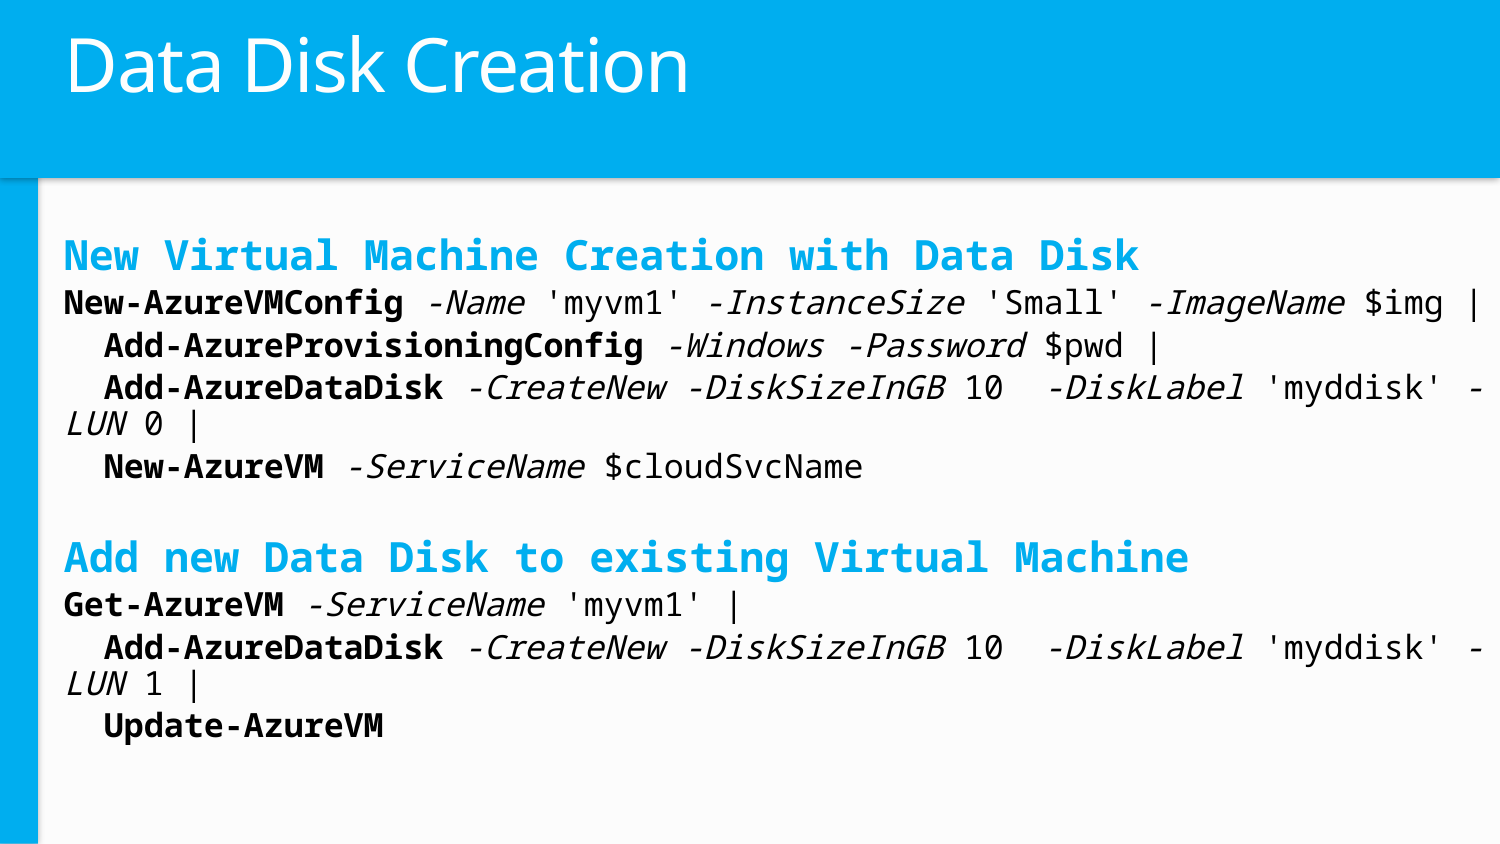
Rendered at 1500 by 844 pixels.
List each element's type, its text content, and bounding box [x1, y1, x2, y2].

list New Virtual Machine Creation with Data Disk New-AzureVMConfig -Name 'myvm1' -InstanceSize 'Small' -ImageName $img | Add-AzureProvisioningConfig -Windows -Password $pwd | Add-AzureDataDisk -CreateNew -DiskSizeInGB 10 -DiskLabel 'myddisk' -LUN 0 | New-AzureVM -ServiceName $cloudSvcName Add new Data Disk to existing Virtual Machine Get-AzureVM -ServiceName 'myvm1' | Add-AzureDataDisk -CreateNew -DiskSizeInGB 10 -DiskLabel 'myddisk' -LUN 1 | Update-AzureVM [63, 234, 1500, 697]
title Data Disk Creation [63, 28, 1436, 110]
